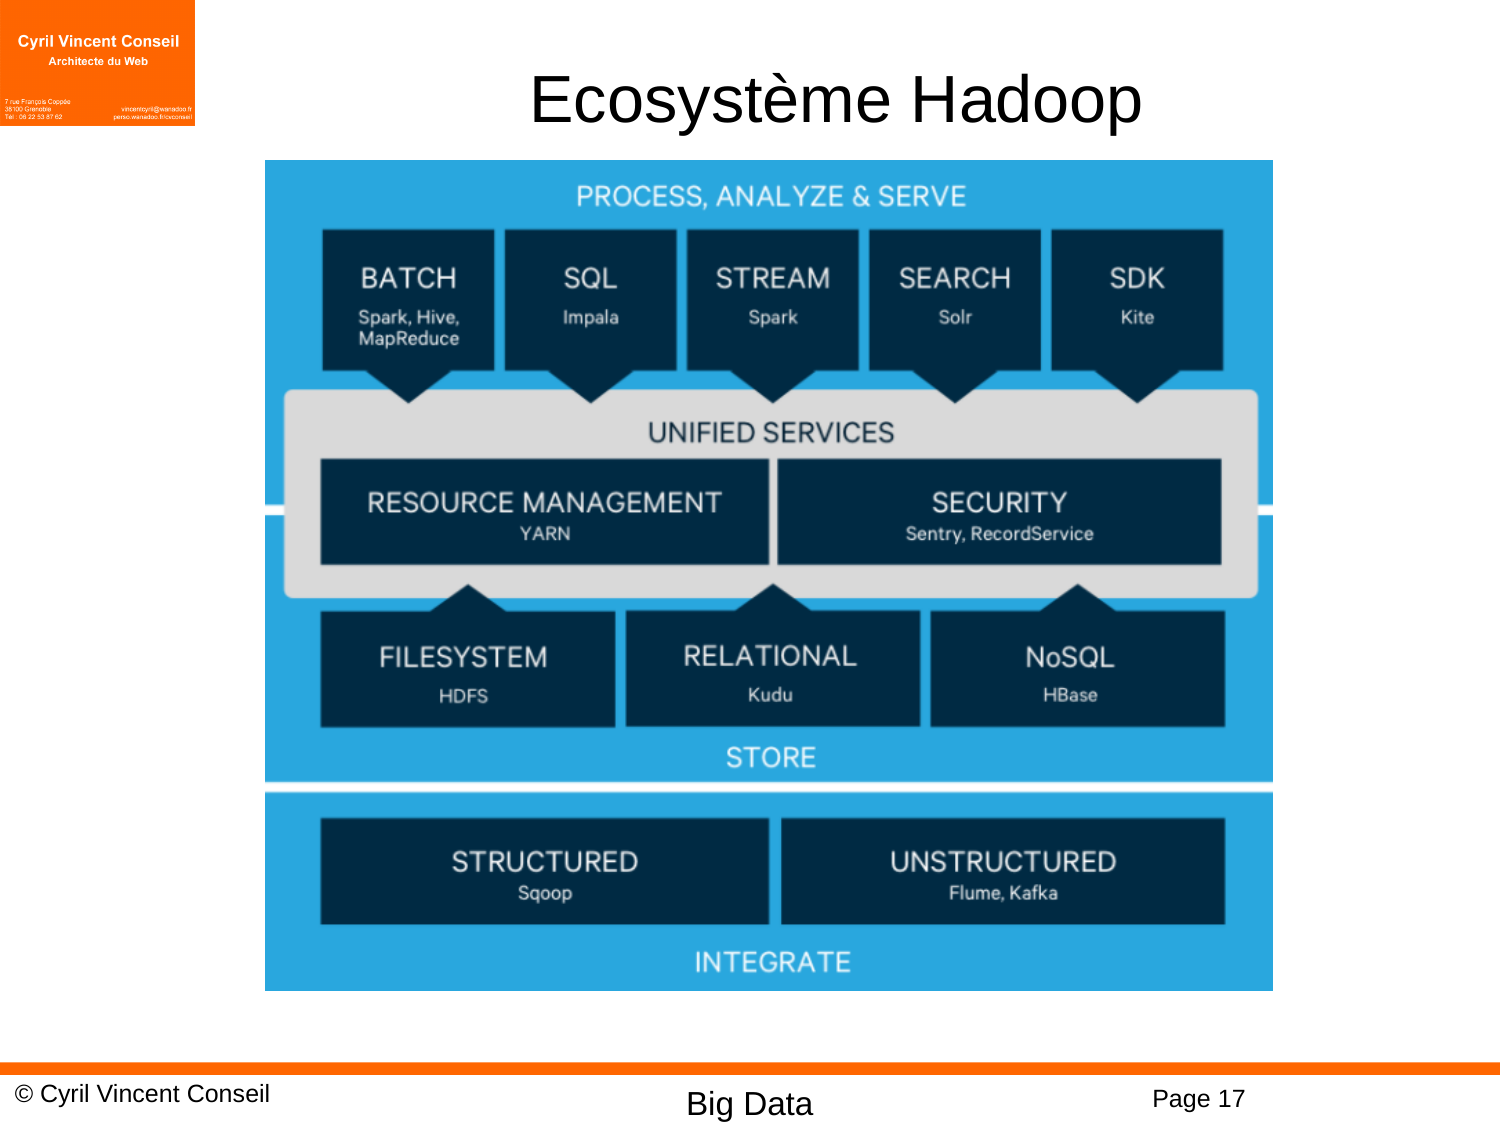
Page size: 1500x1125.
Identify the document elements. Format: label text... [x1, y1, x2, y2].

picture [265, 160, 1274, 991]
title Ecosystème Hadoop [194, 2, 1480, 190]
picture [0, 0, 195, 126]
